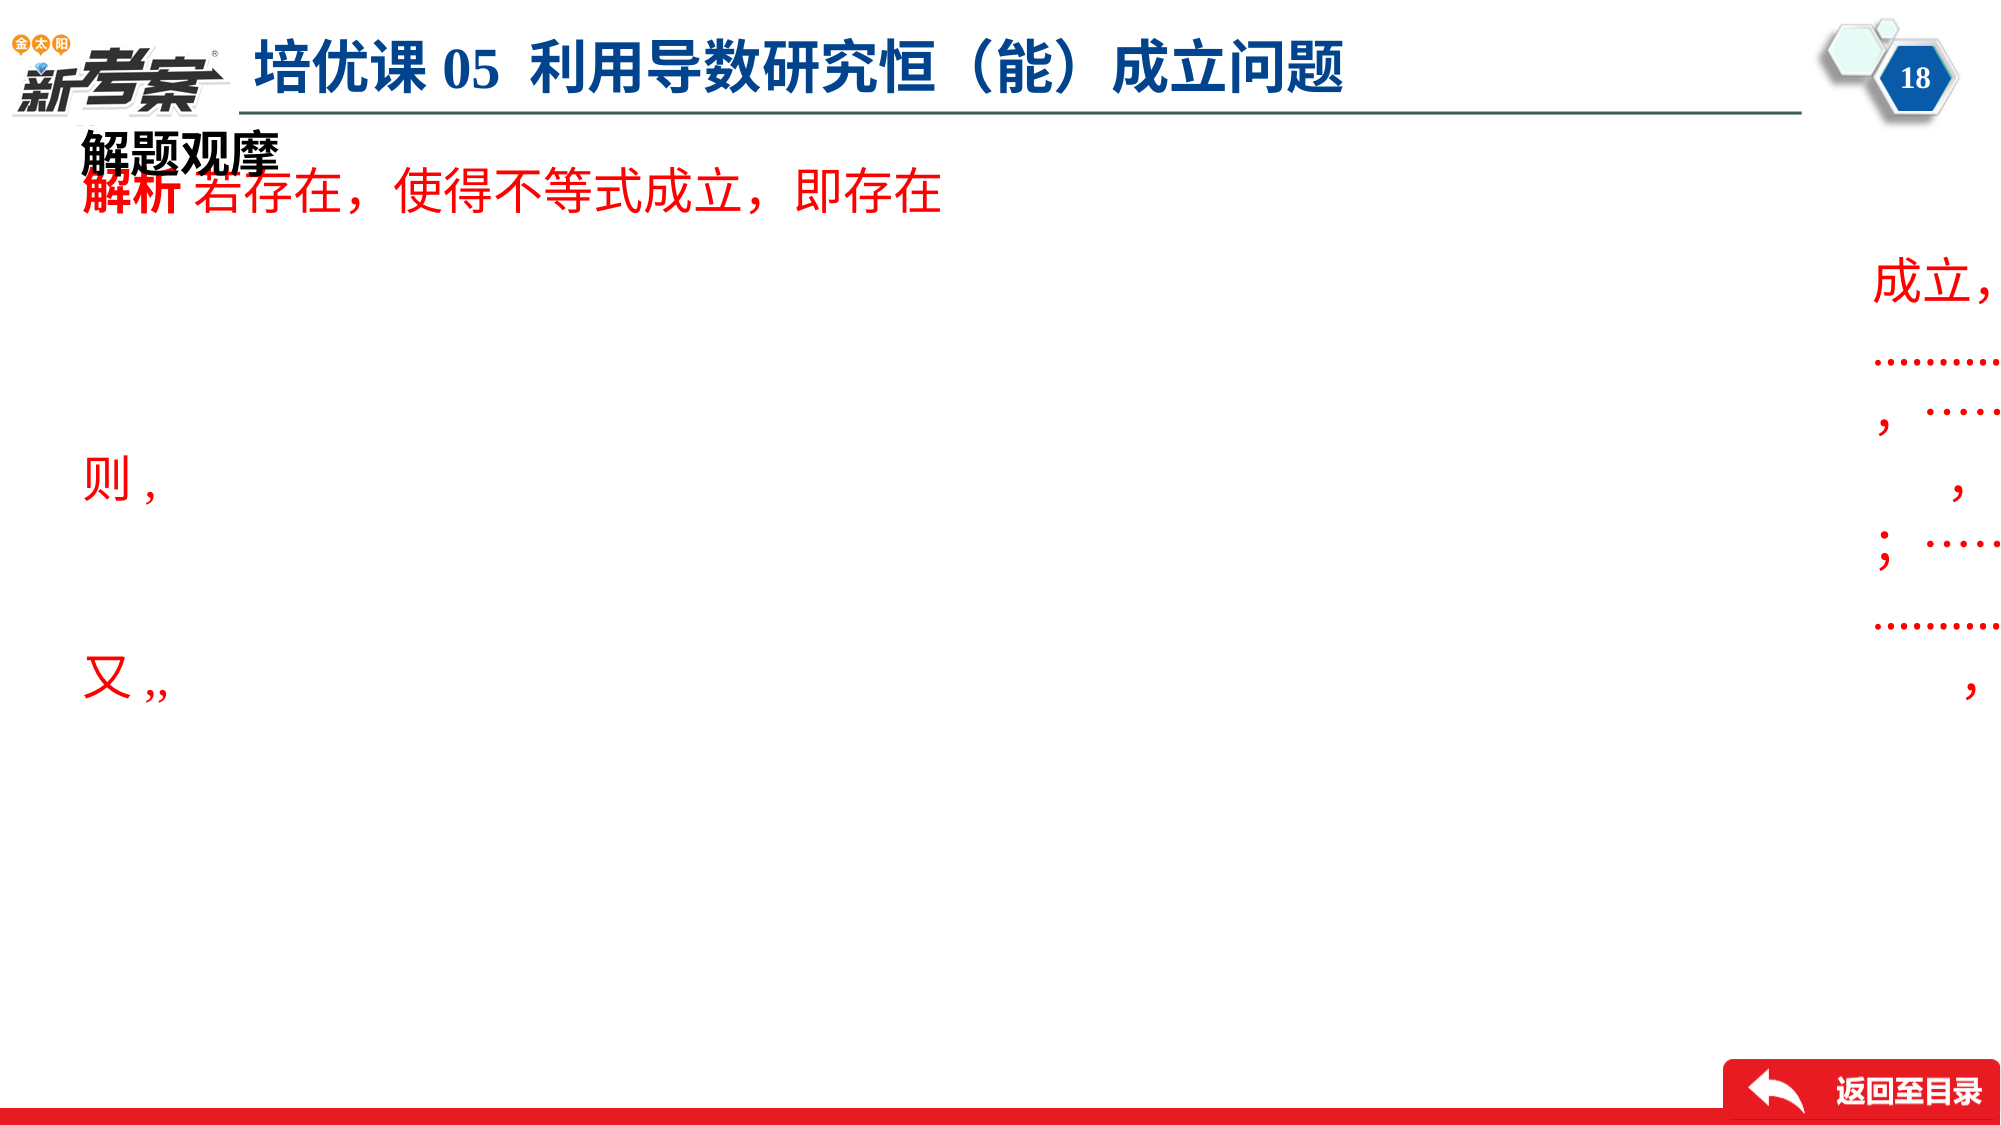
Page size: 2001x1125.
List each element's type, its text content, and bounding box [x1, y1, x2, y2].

text_box 解题观摩 [65, 84, 922, 190]
picture [0, 0, 2001, 1125]
